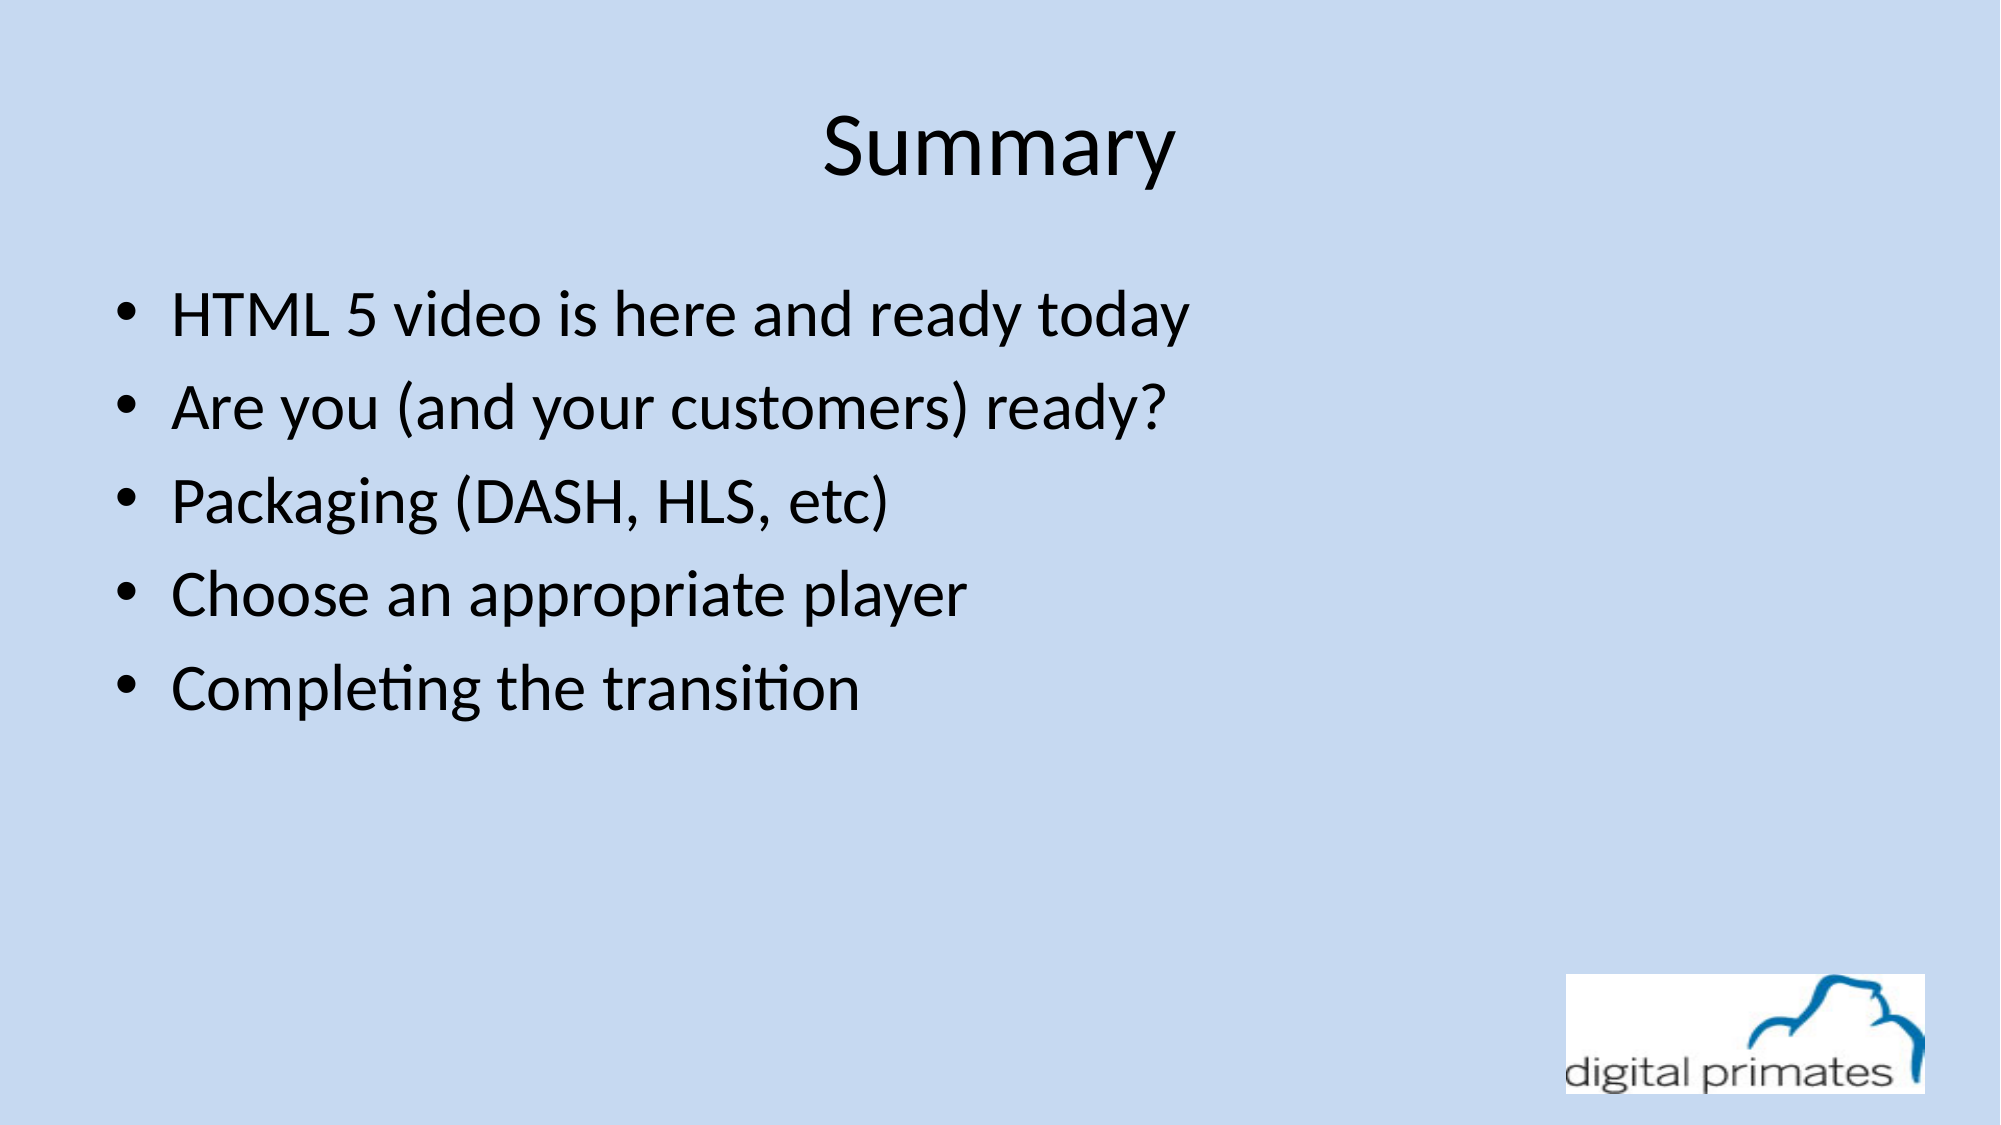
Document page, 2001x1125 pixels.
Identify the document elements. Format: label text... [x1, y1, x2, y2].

picture [1566, 974, 1925, 1094]
list HTML 5 video is here and ready today Are you (and your customers) ready? Packaging (DASH, HLS, etc) Choose an appropriate player Completing the transition [99, 262, 1900, 1005]
title Summary [99, 45, 1900, 233]
